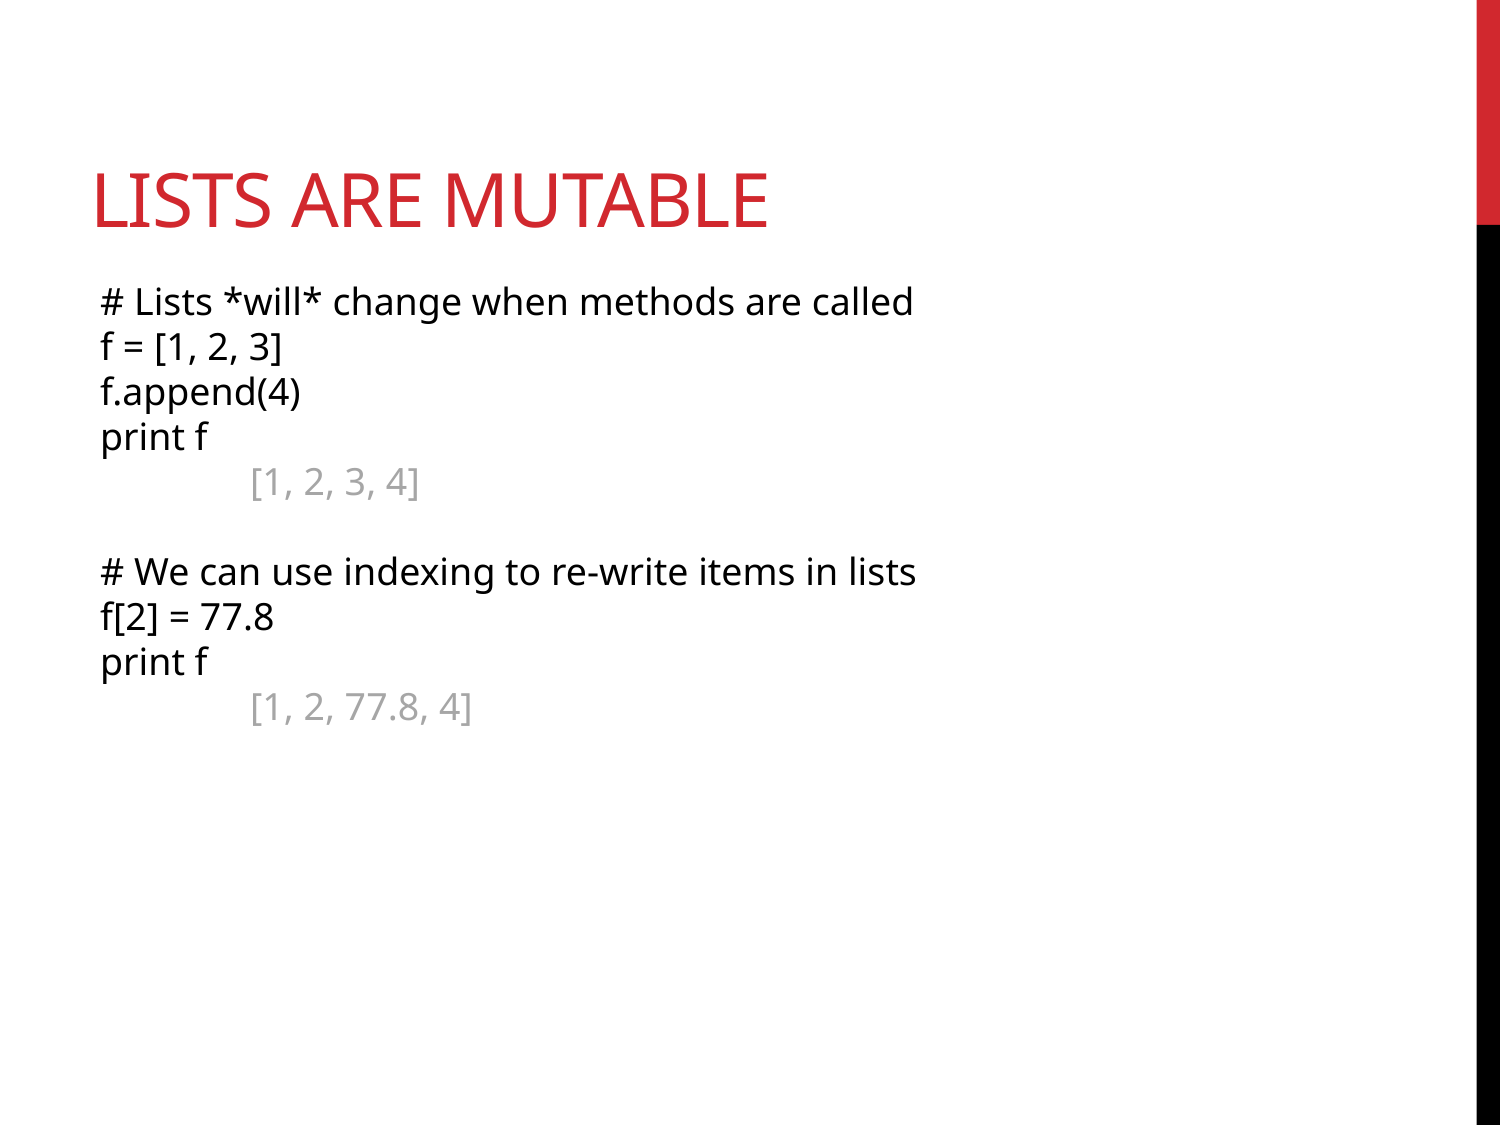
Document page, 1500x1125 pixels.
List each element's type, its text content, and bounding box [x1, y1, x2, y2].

text_box # Lists *will* change when methods are called f = [1, 2, 3] f.append(4) print f [1, 2, 3, 4] # We can use indexing to re-write items in lists f[2] = 77.8 print f [1, 2, 77.8, 4] [85, 271, 1402, 826]
title lists are mutable [75, 25, 1325, 250]
